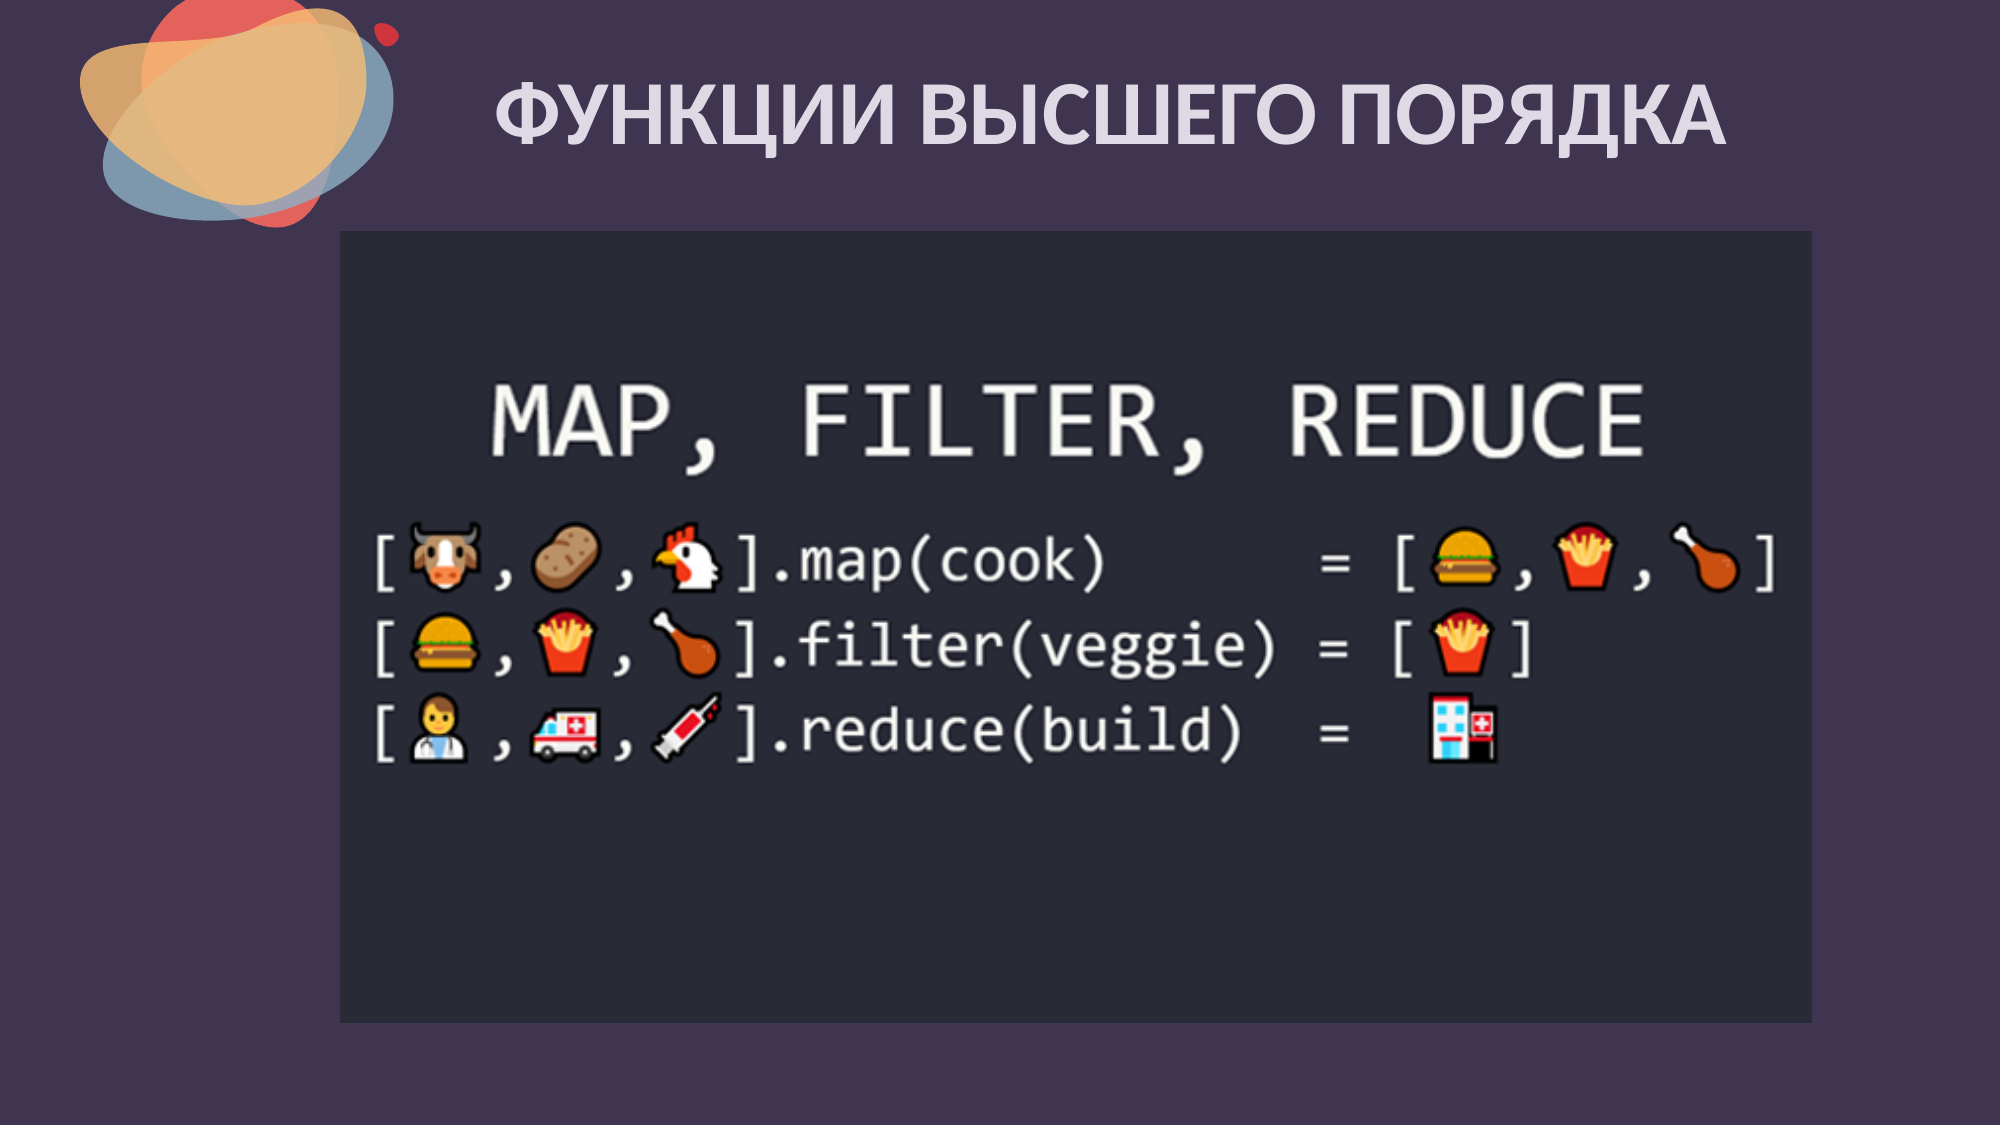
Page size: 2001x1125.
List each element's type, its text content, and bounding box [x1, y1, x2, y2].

picture [340, 231, 1813, 1024]
title ФУНКЦИИ ВЫСШЕГО ПОРЯДКА [479, 22, 1863, 209]
